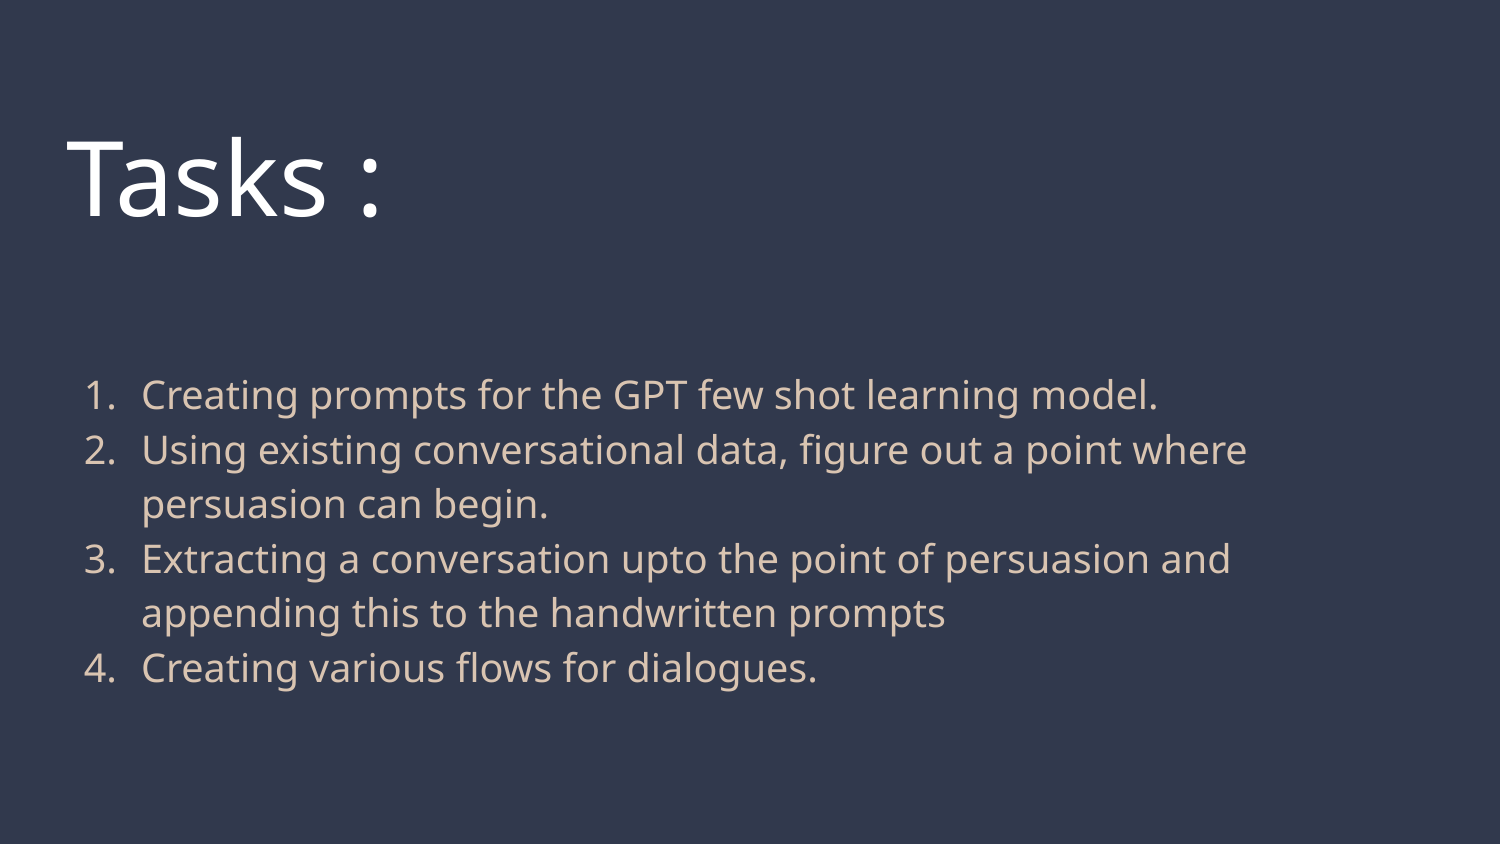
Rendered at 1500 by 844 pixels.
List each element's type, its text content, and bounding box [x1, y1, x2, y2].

title Tasks : [51, 48, 927, 253]
list Creating prompts for the GPT few shot learning model. Using existing conversational data, figure out a point where persuasion can begin. Extracting a conversation upto the point of persuasion and appending this to the handwritten prompts Creating various flows for dialogues. [51, 348, 1283, 721]
